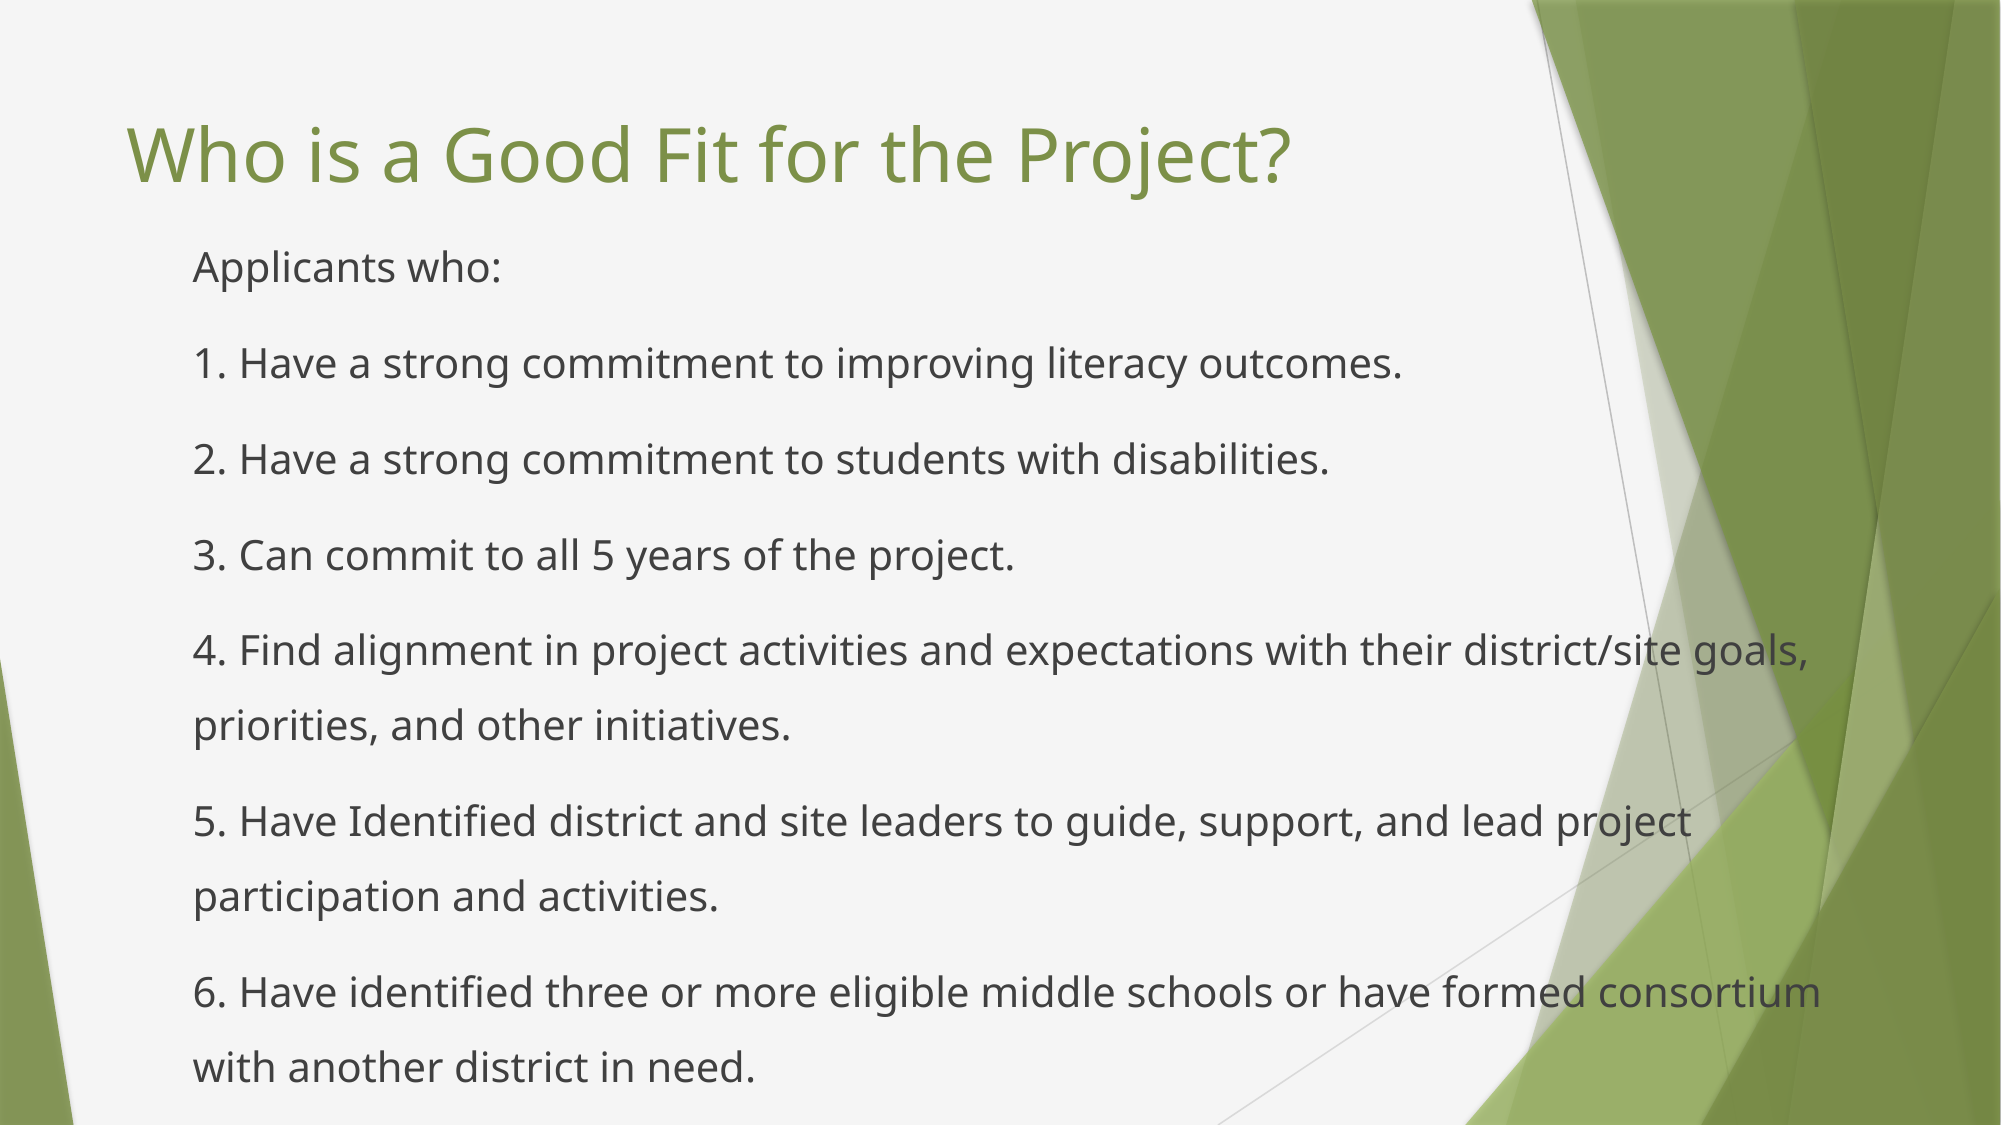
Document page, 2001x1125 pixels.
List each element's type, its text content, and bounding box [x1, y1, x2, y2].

title Who is a Good Fit for the Project? [111, 99, 1522, 317]
list Applicants who: 1. Have a strong commitment to improving literacy outcomes. 2. Have a strong commitment to students with disabilities. 3. Can commit to all 5 years of the project. 4. Find alignment in project activities and expectations with their district/site goals, priorities, and other initiatives. 5. Have Identified district and site leaders to guide, support, and lead project participation and activities. 6. Have identified three or more eligible middle schools or have formed consortium with another district in need. [177, 208, 1895, 1037]
